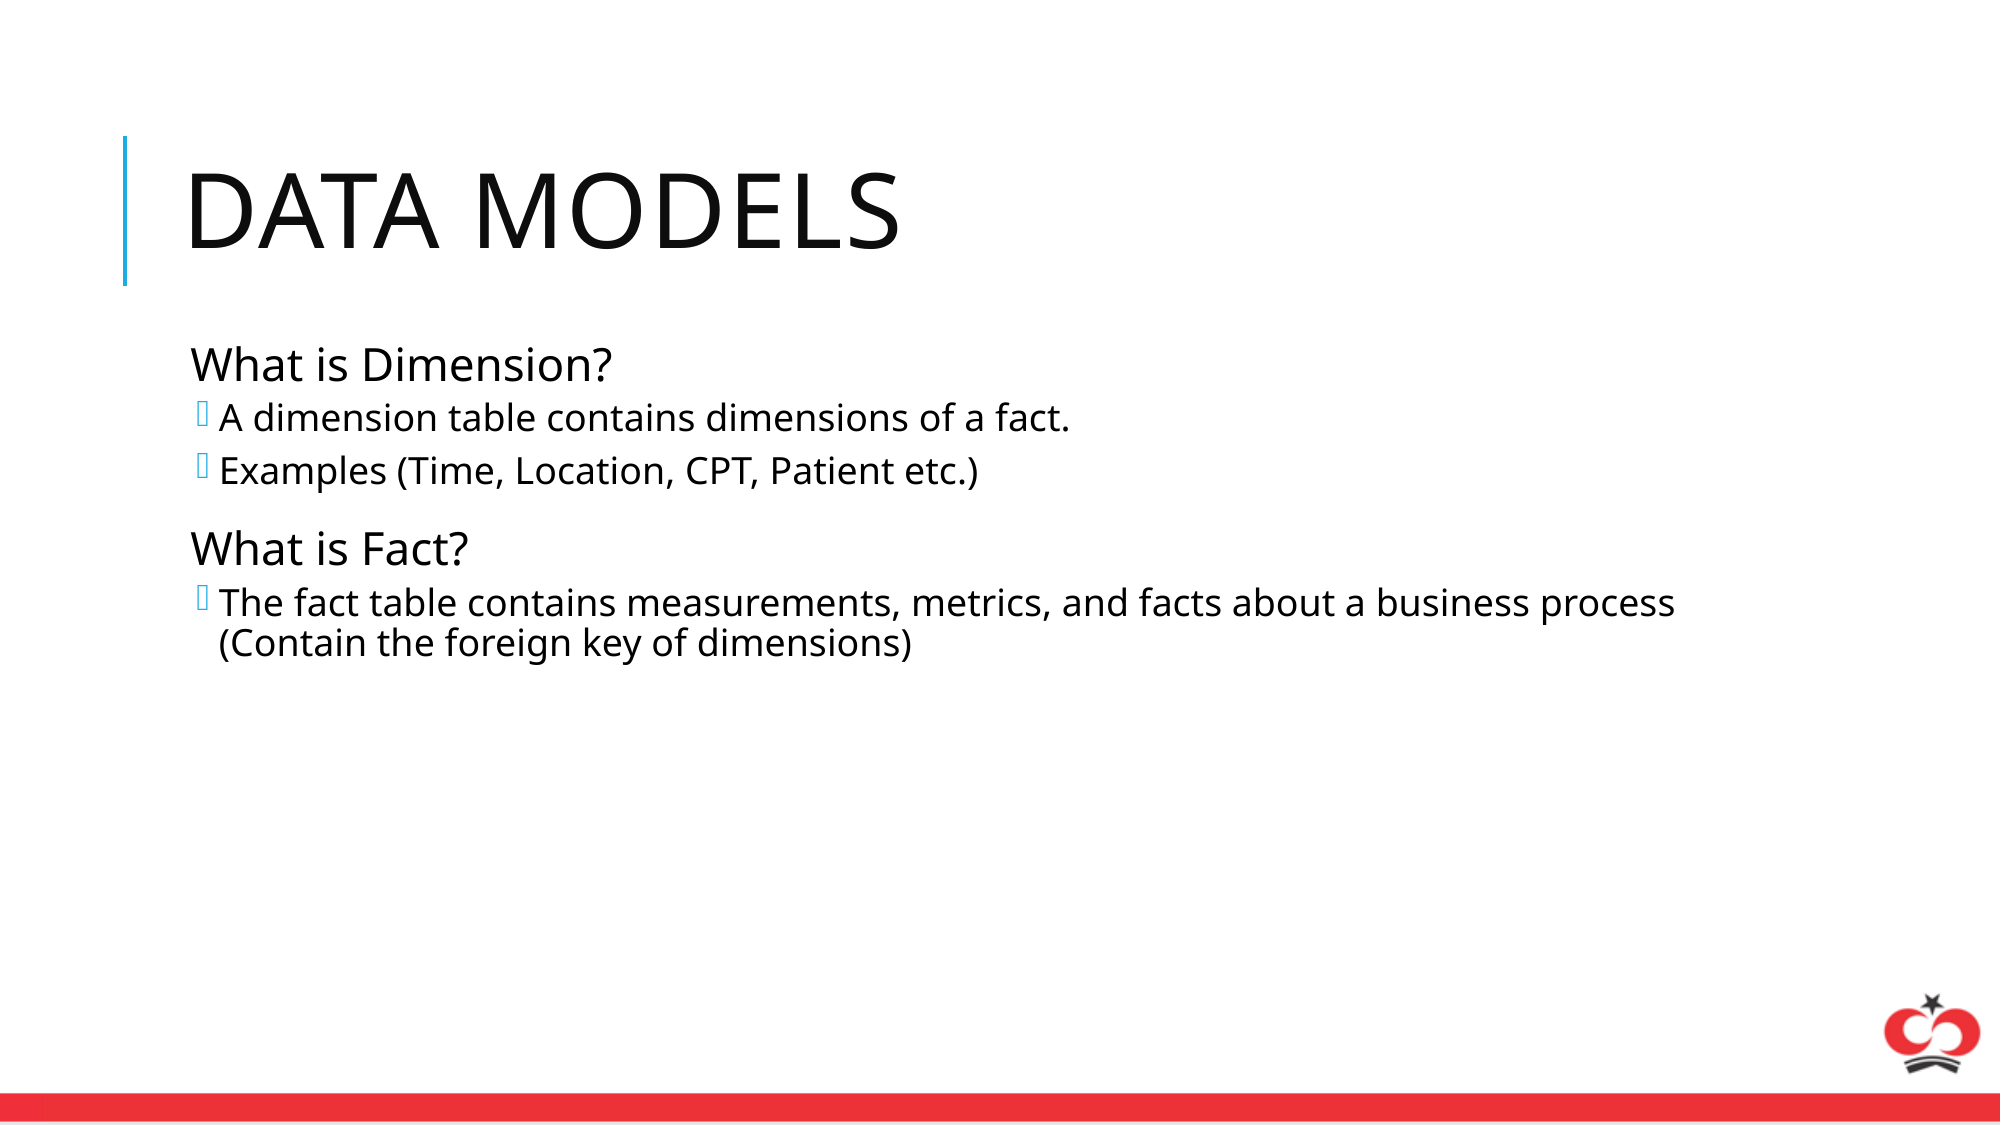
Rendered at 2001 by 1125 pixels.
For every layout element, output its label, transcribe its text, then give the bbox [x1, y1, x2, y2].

title Data Models [168, 96, 1763, 333]
picture [0, 985, 2000, 1125]
list What is Dimension? A dimension table contains dimensions of a fact. Examples (Time, Location, CPT, Patient etc.) What is Fact? The fact table contains measurements, metrics, and facts about a business process (Contain the foreign key of dimensions) [168, 333, 1763, 980]
